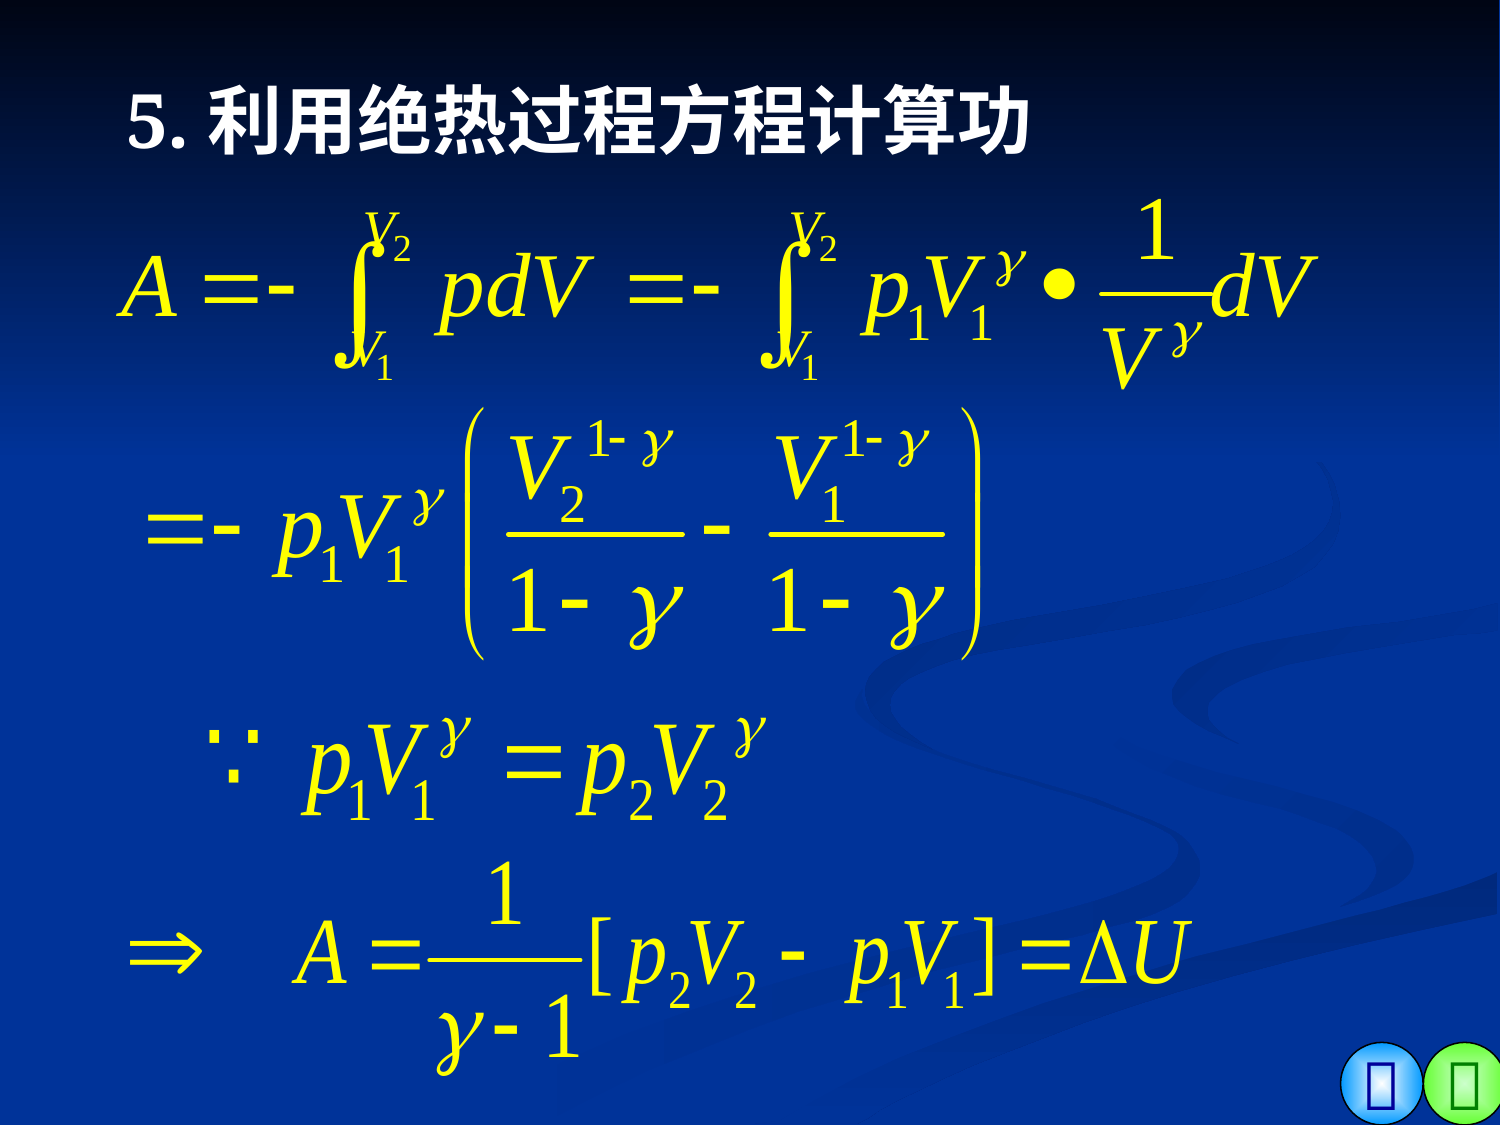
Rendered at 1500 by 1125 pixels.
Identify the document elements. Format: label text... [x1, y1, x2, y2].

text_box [277, 833, 1215, 1095]
text_box 5.利用绝热过程方程计算功 [111, 66, 1048, 171]
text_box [123, 385, 1011, 684]
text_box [100, 172, 1339, 409]
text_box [111, 904, 243, 1010]
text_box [206, 680, 781, 847]
